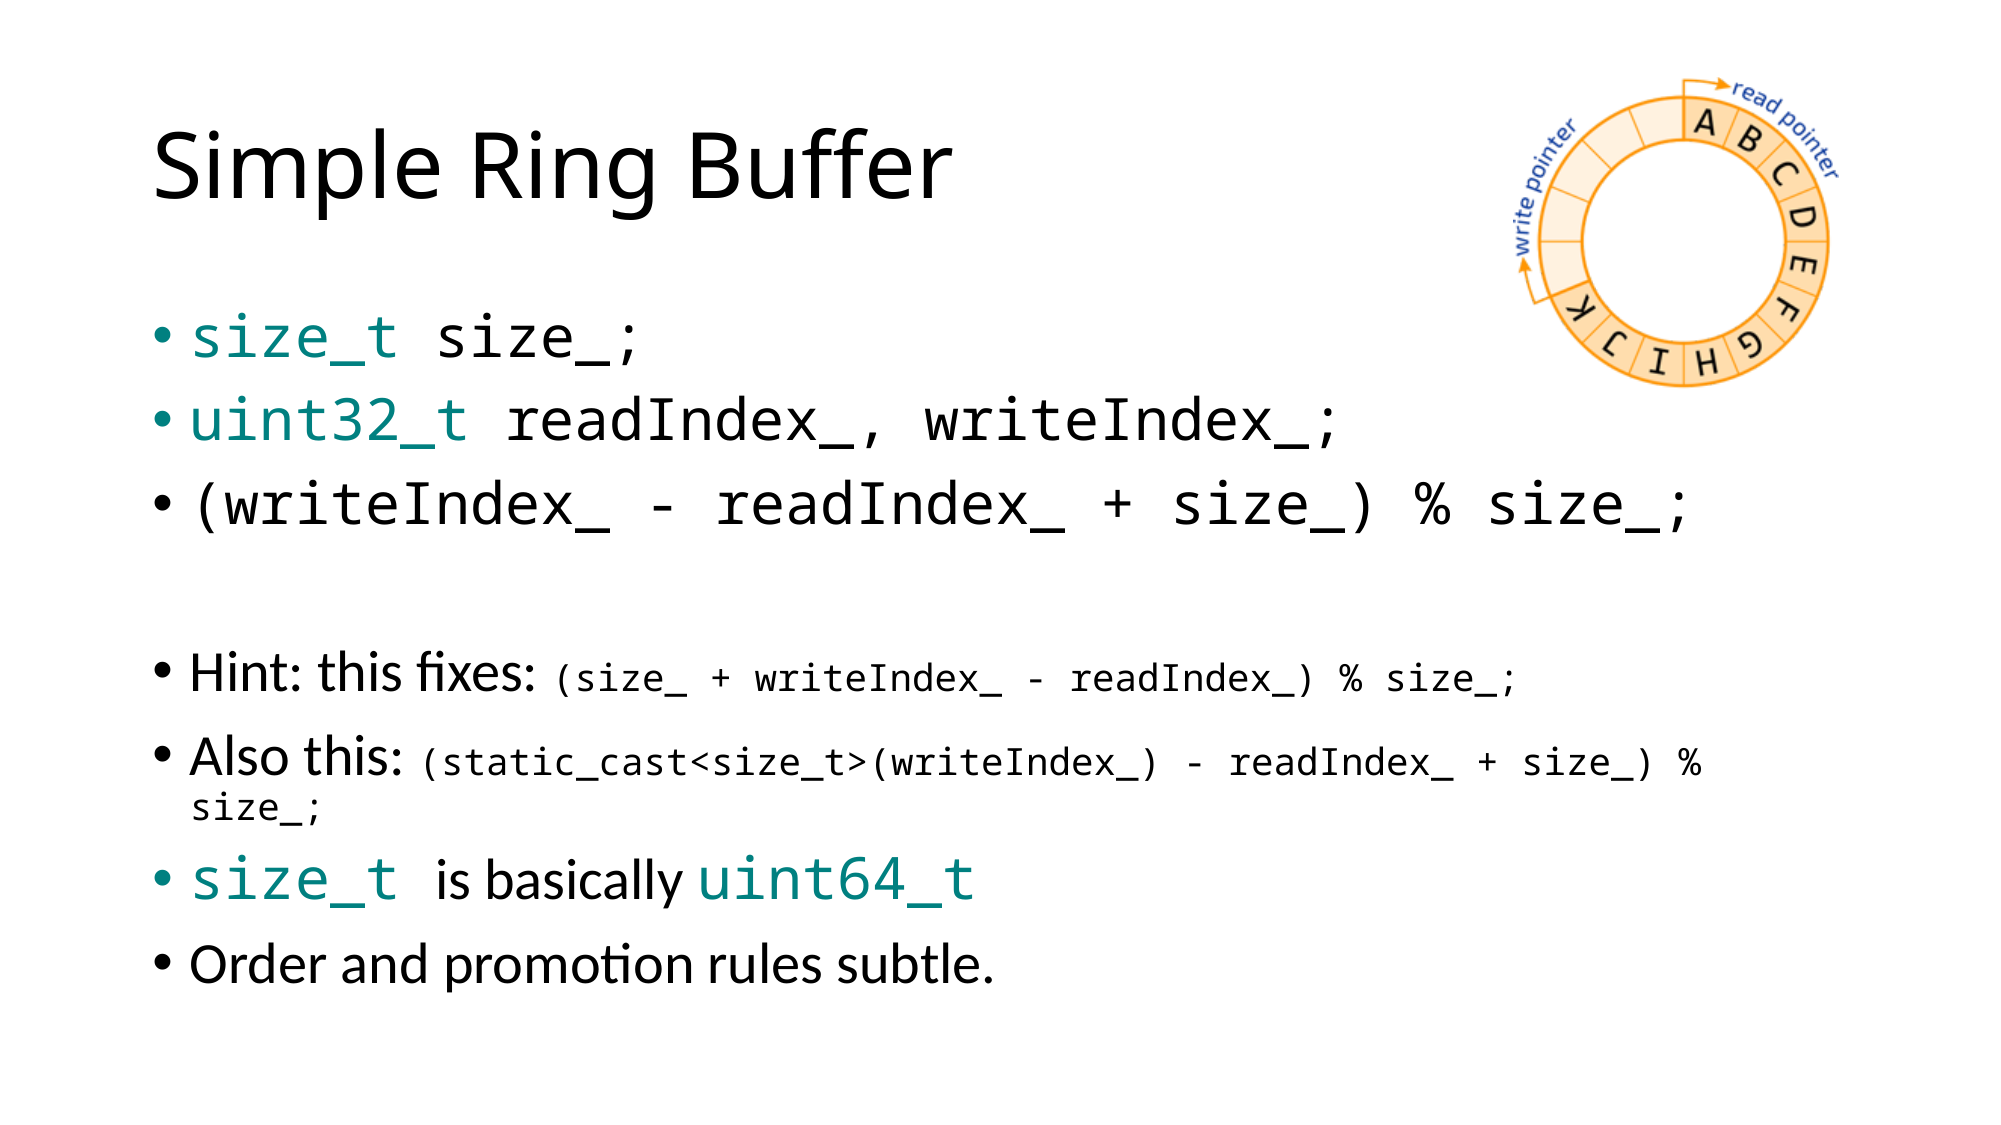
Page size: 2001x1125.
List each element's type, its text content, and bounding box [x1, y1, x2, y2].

list size_t size_; uint32_t readIndex_, writeIndex_; (writeIndex_ - readIndex_ + size_) % size_; Hint: this fixes: (size_ + writeIndex_ - readIndex_) % size_; Also this: (static_cast<size_t>(writeIndex_) - readIndex_ + size_) % size_; size_t is basically uint64_t Order and promotion rules subtle. [137, 299, 1863, 1014]
title Simple Ring Buffer [137, 59, 1863, 278]
picture [1513, 77, 1839, 389]
